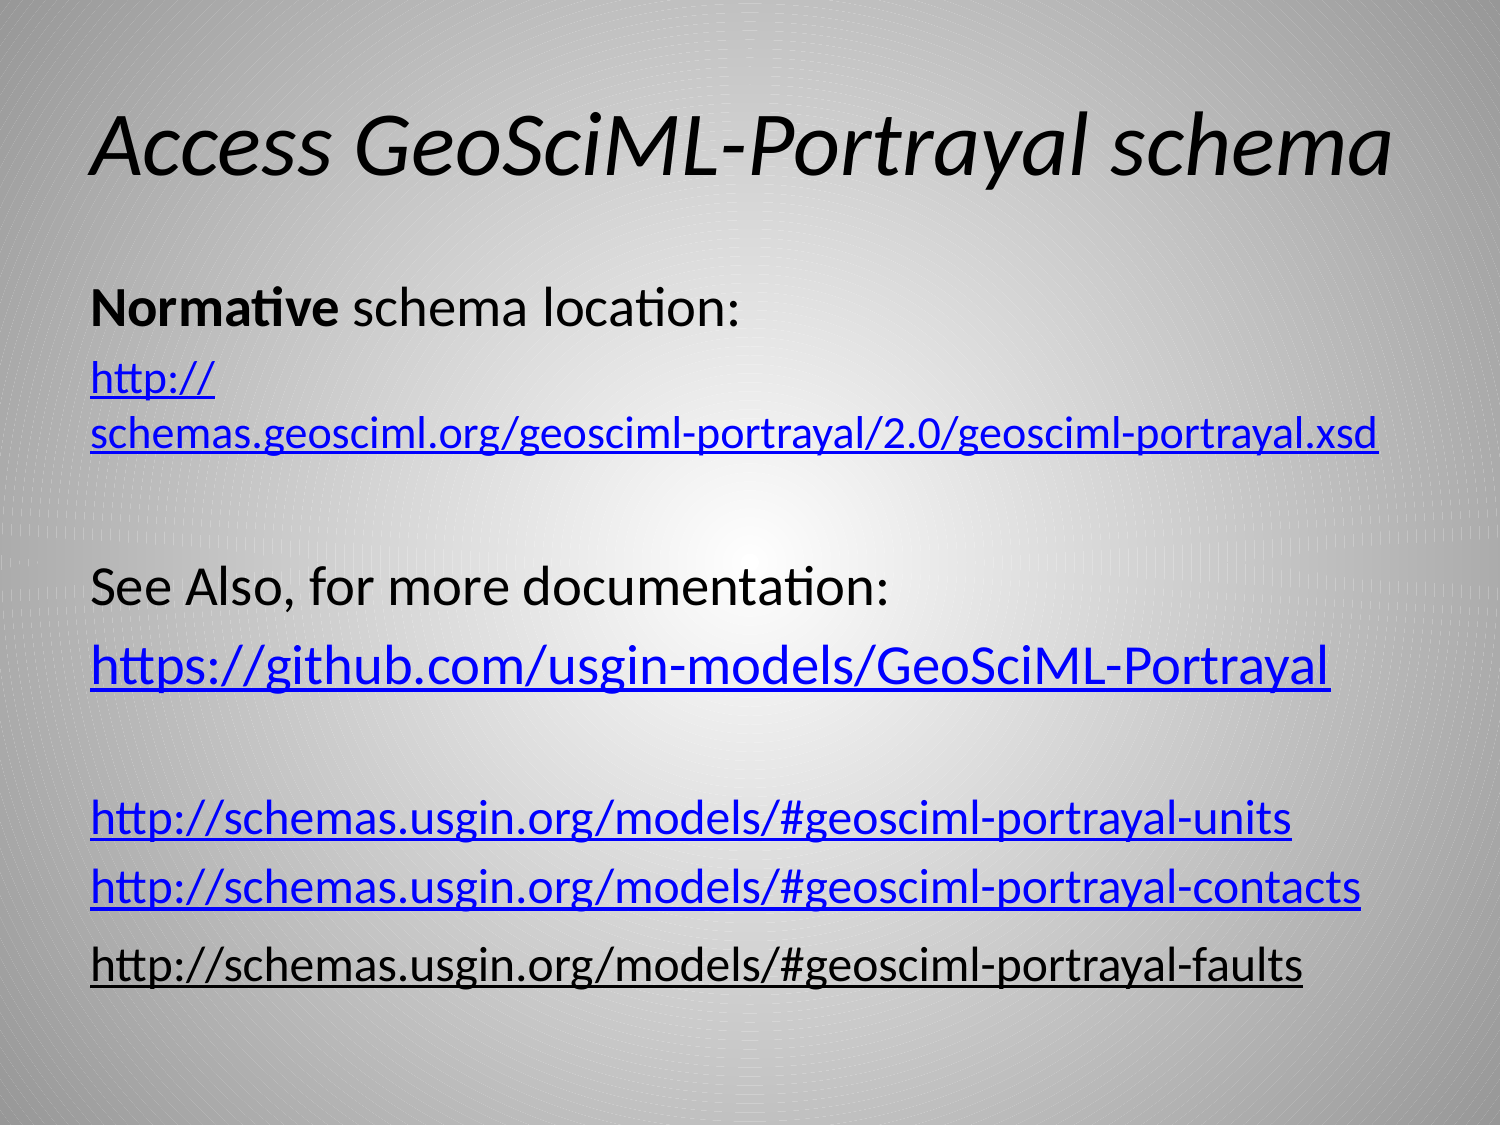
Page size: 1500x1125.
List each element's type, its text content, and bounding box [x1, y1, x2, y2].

title Access GeoSciML-Portrayal schema [75, 45, 1425, 233]
list Normative schema location: http://schemas.geosciml.org/geosciml-portrayal/2.0/geosciml-portrayal.xsd See Also, for more documentation: https://github.com/usgin-models/GeoSciML-Portrayal http://schemas.usgin.org/models/#geosciml-portrayal-units http://schemas.usgin.org/models/#geosciml-portrayal-contacts http://schemas.usgin.org/models/#geosciml-portrayal-faults [75, 262, 1425, 1005]
